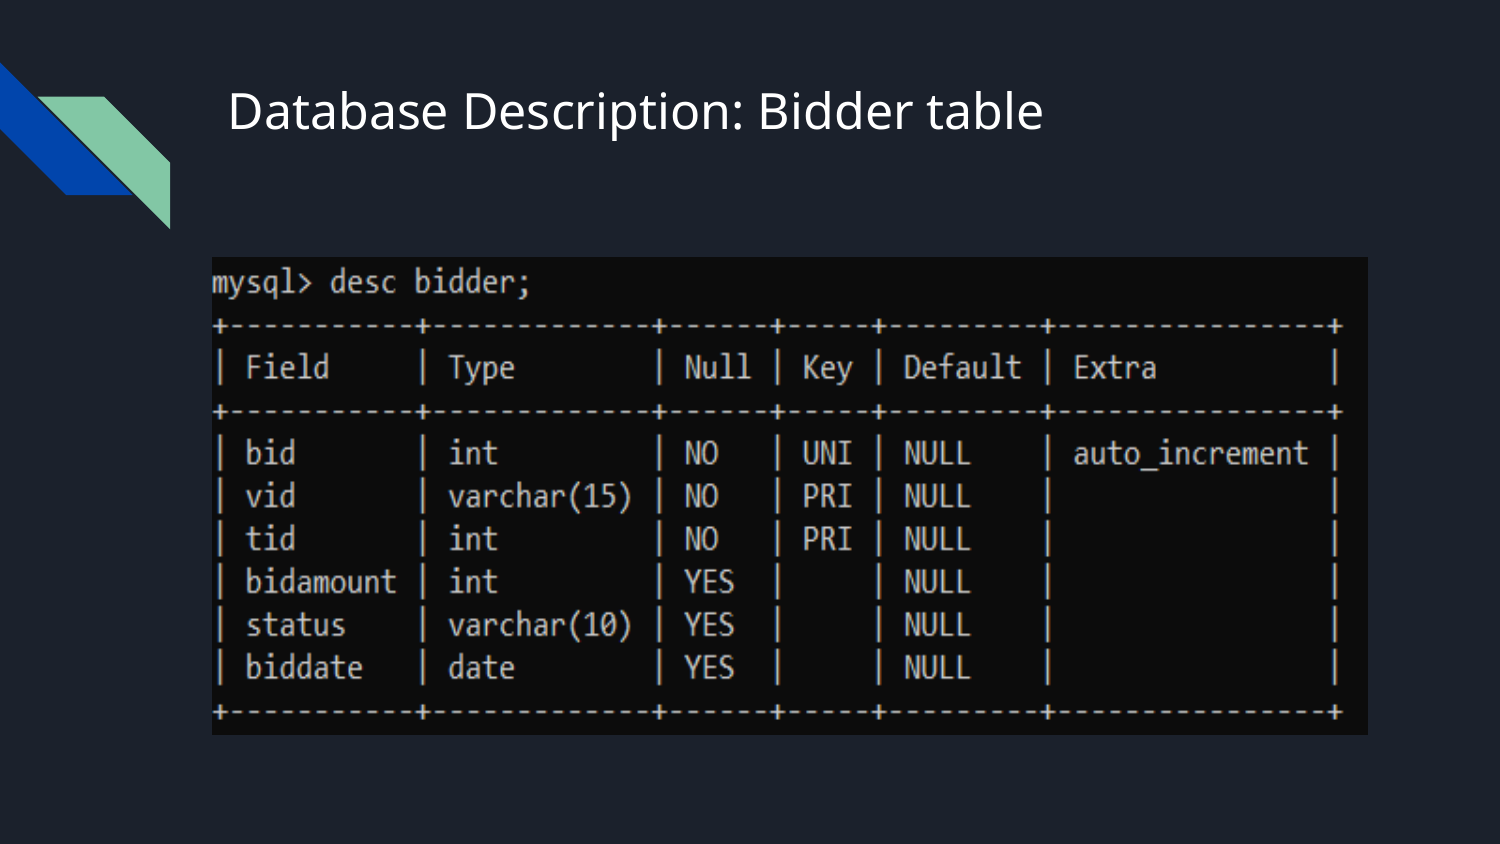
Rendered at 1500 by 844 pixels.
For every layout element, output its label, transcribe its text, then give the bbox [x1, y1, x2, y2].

title Database Description: Bidder table [212, 64, 1368, 215]
picture [212, 256, 1368, 735]
